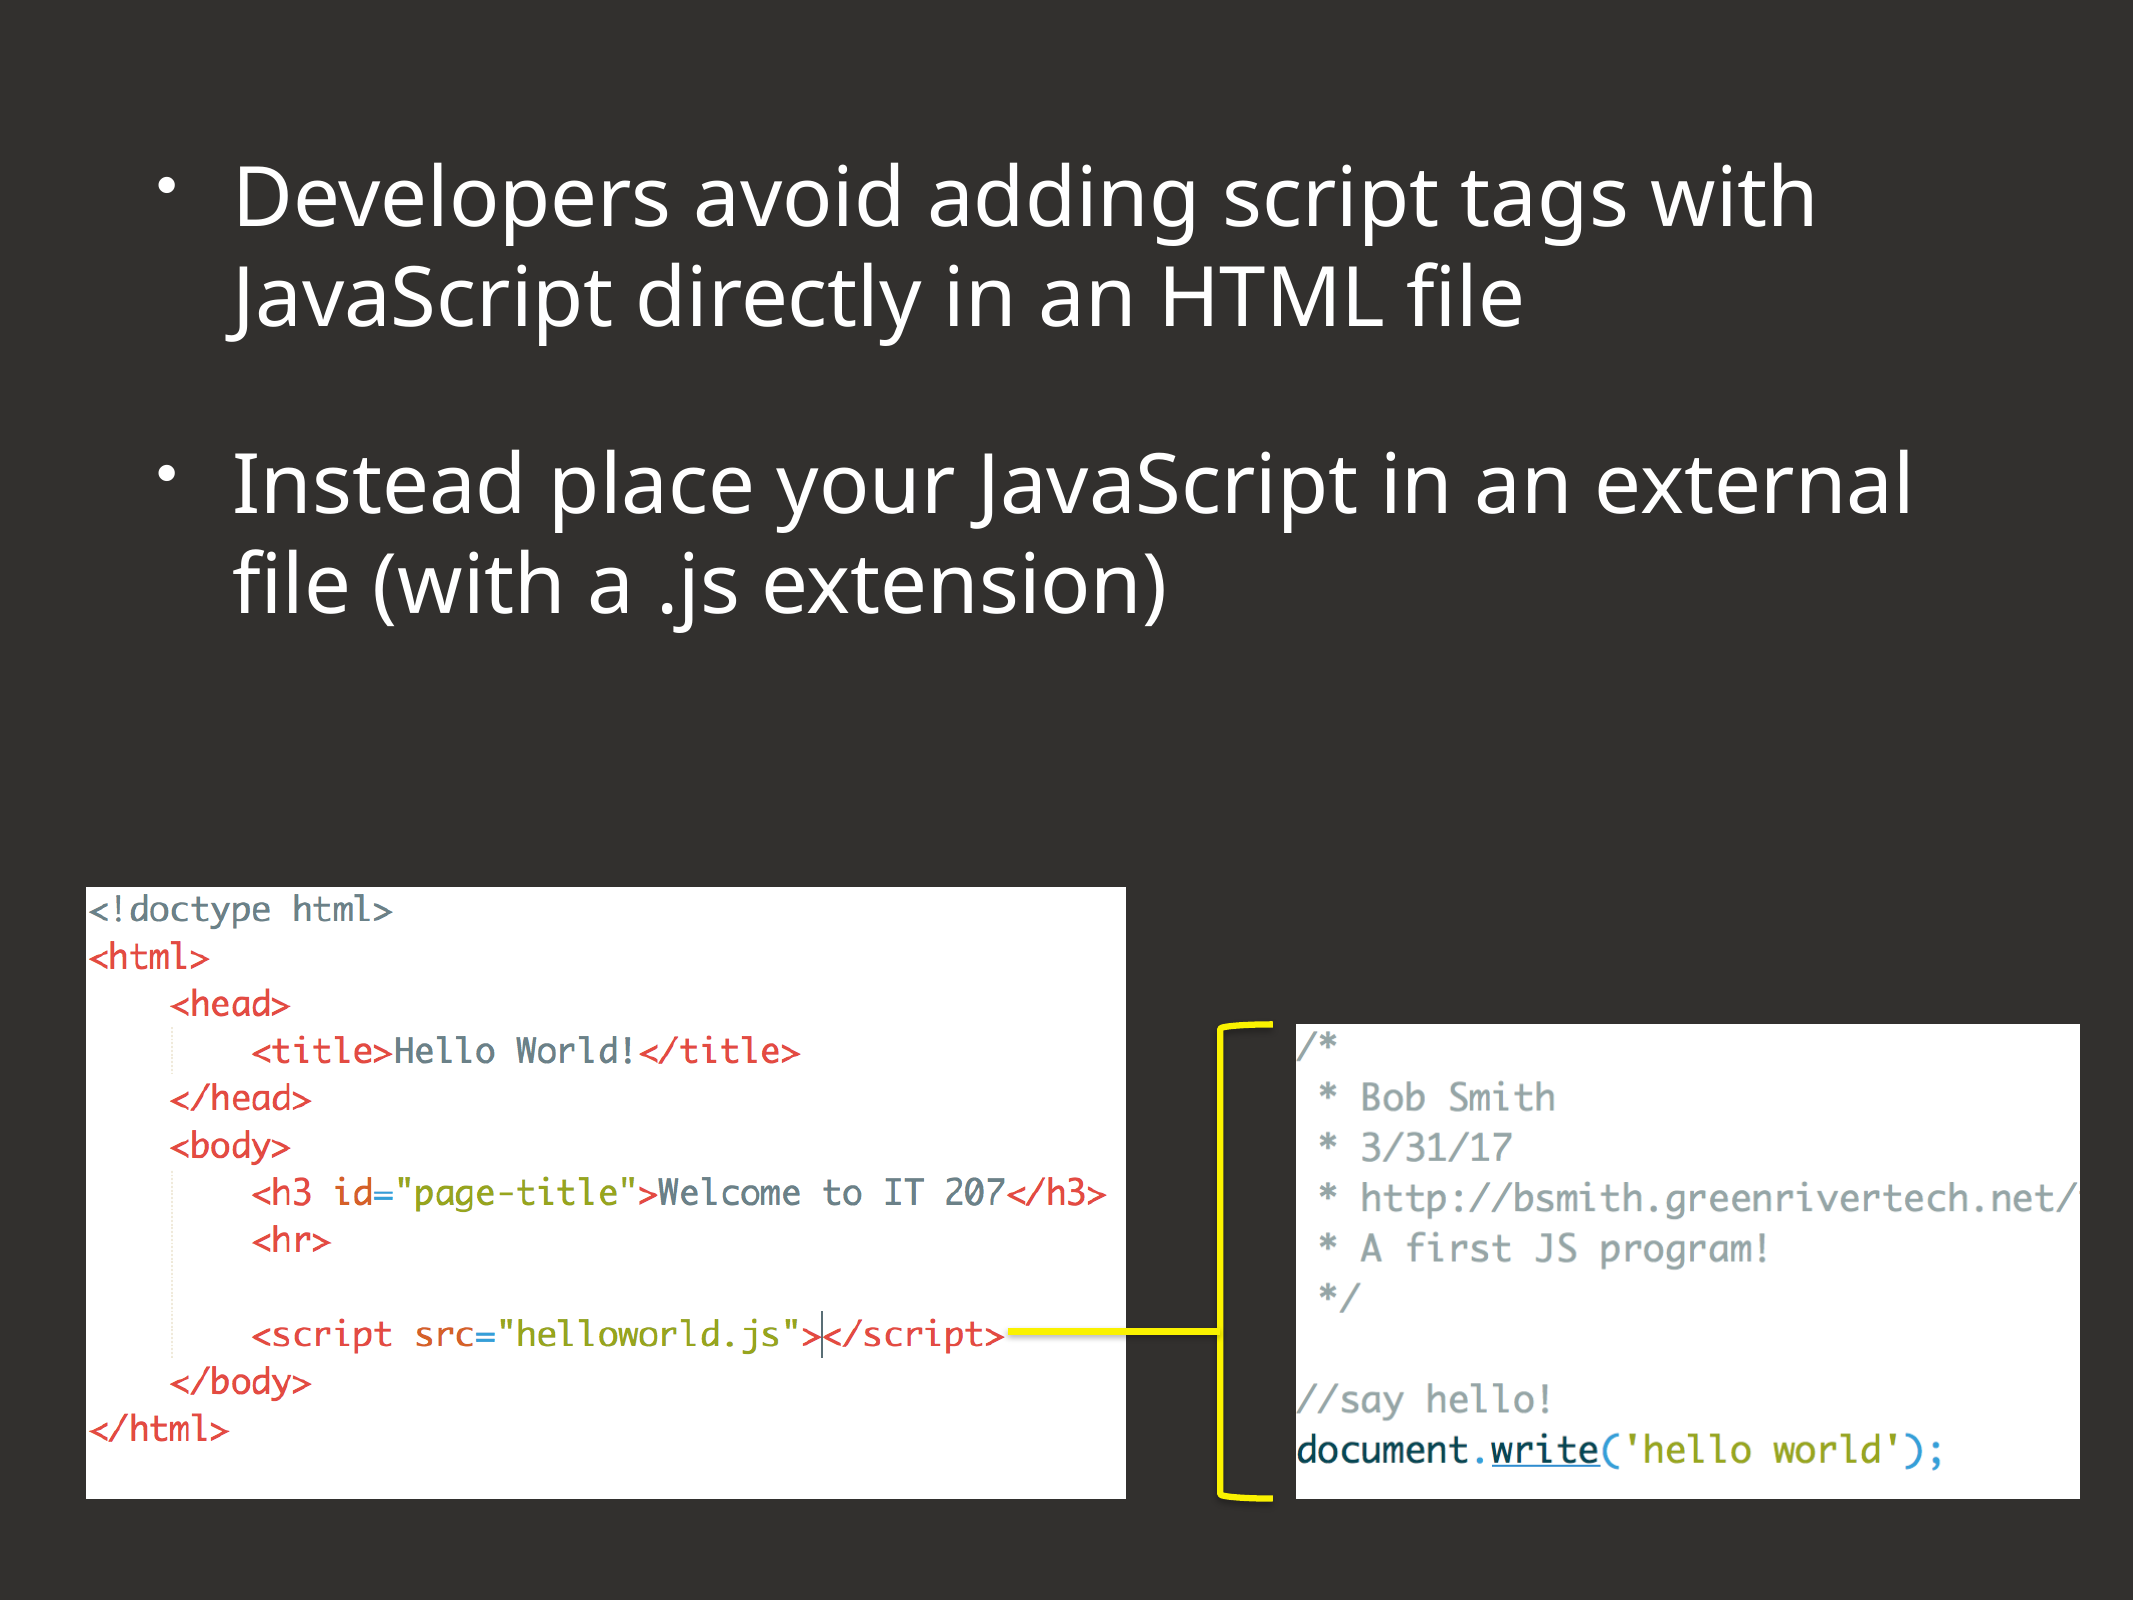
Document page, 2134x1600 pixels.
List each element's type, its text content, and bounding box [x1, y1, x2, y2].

text_box [1217, 1021, 1273, 1502]
picture [85, 887, 1126, 1499]
picture [1296, 1024, 2081, 1499]
list Developers avoid adding script tags with JavaScript directly in an HTML file Instead place your JavaScript in an external file (with a .js extension) [156, 43, 1978, 730]
